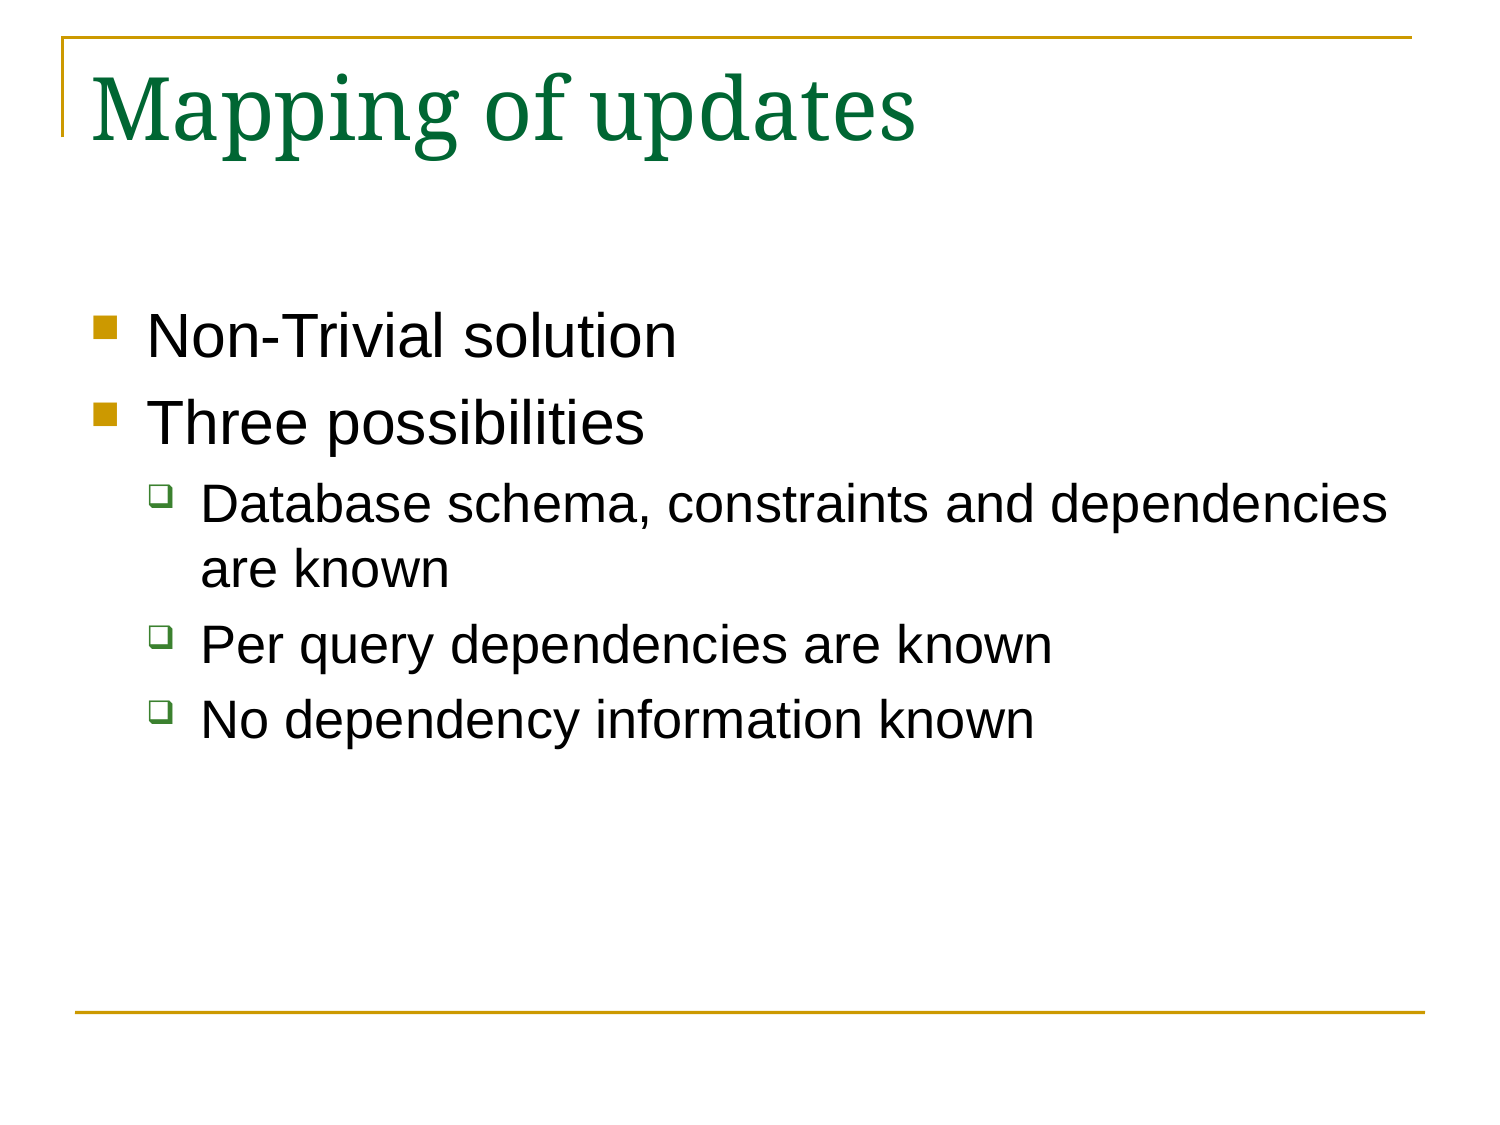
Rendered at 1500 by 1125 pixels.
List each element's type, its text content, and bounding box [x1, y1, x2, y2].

list Non-Trivial solution Three possibilities Database schema, constraints and dependencies are known Per query dependencies are known No dependency information known [75, 287, 1425, 825]
title Mapping of updates [75, 45, 1425, 233]
